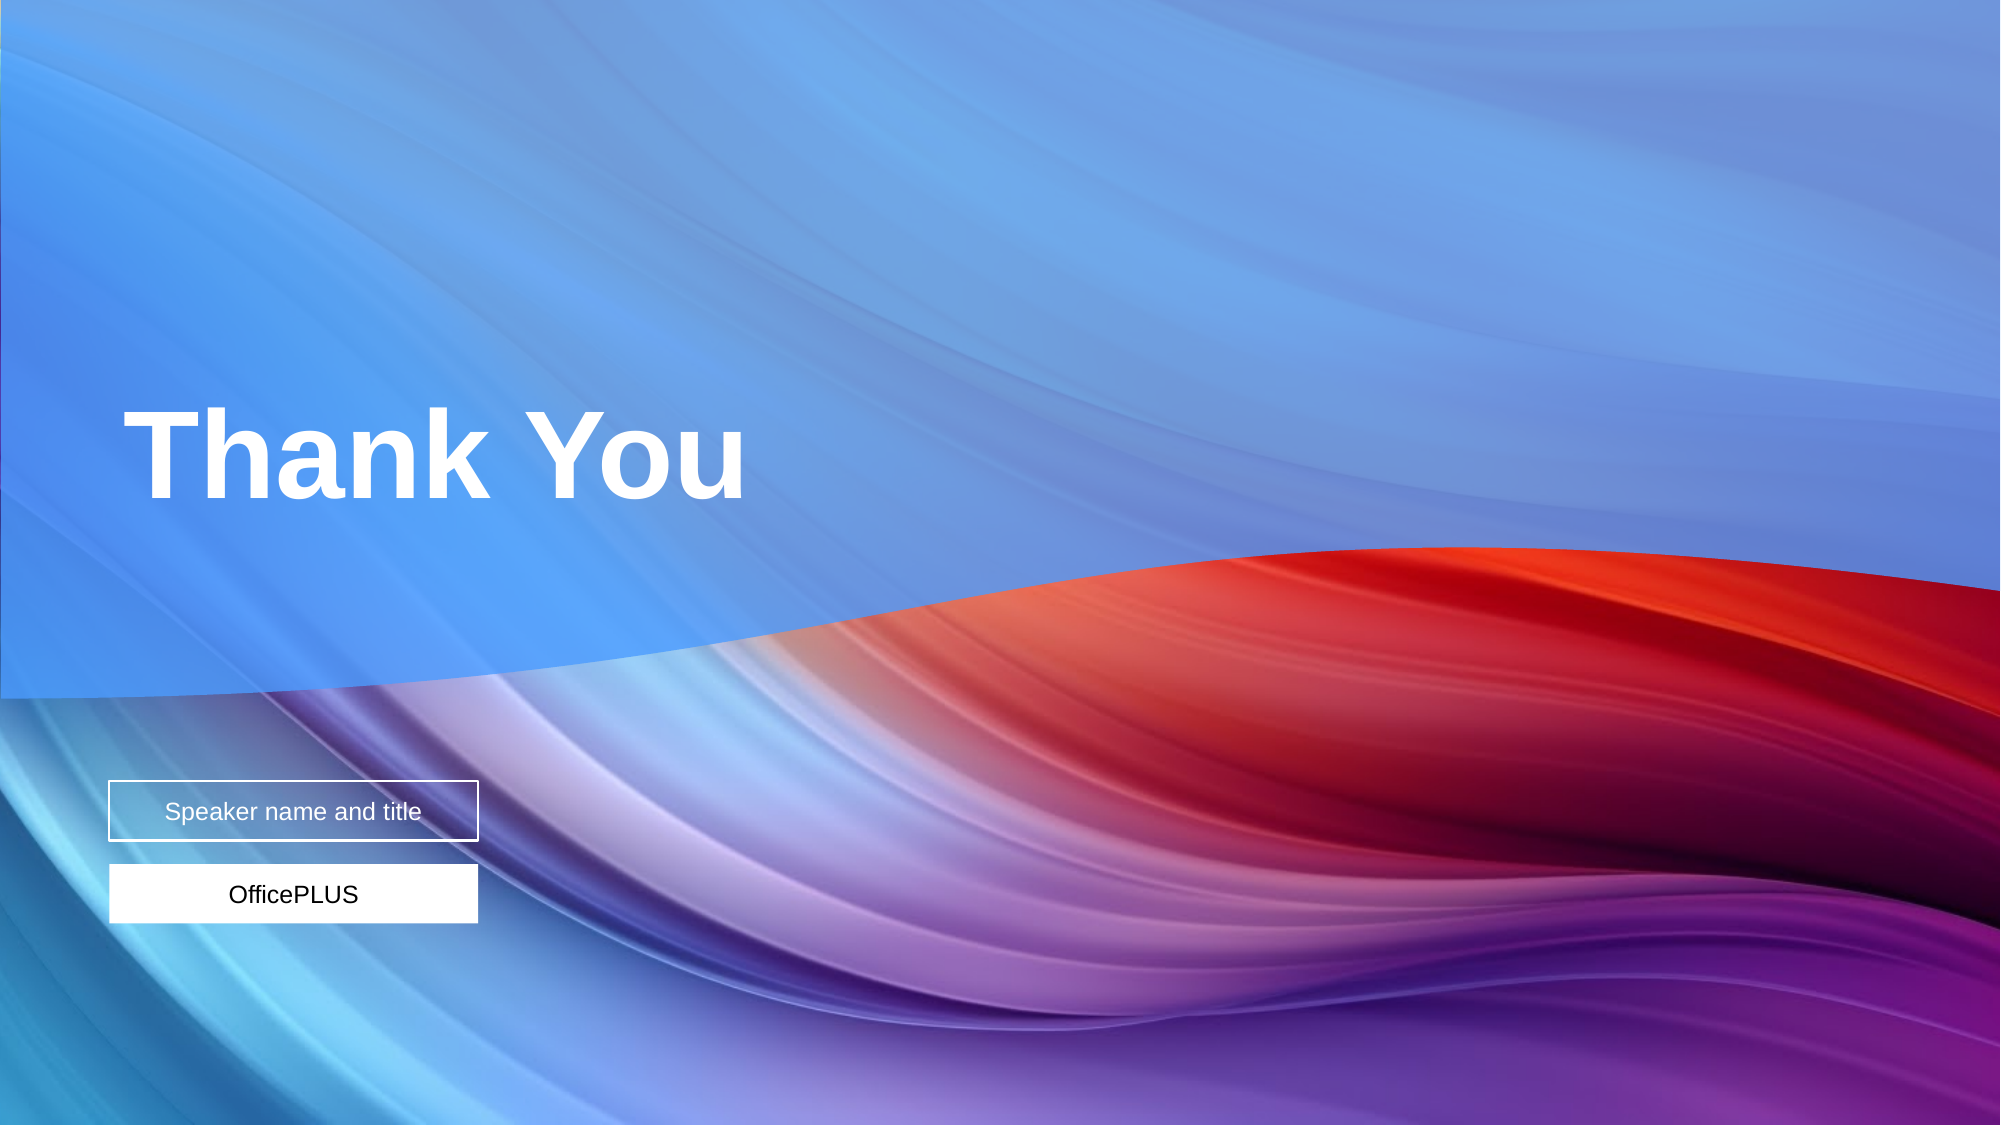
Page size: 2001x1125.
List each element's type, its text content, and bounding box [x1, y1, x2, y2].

list Speaker name and title [108, 780, 479, 842]
title Thank You [108, 185, 1890, 532]
list OfficePLUS [109, 864, 479, 924]
picture [0, 0, 2000, 1125]
